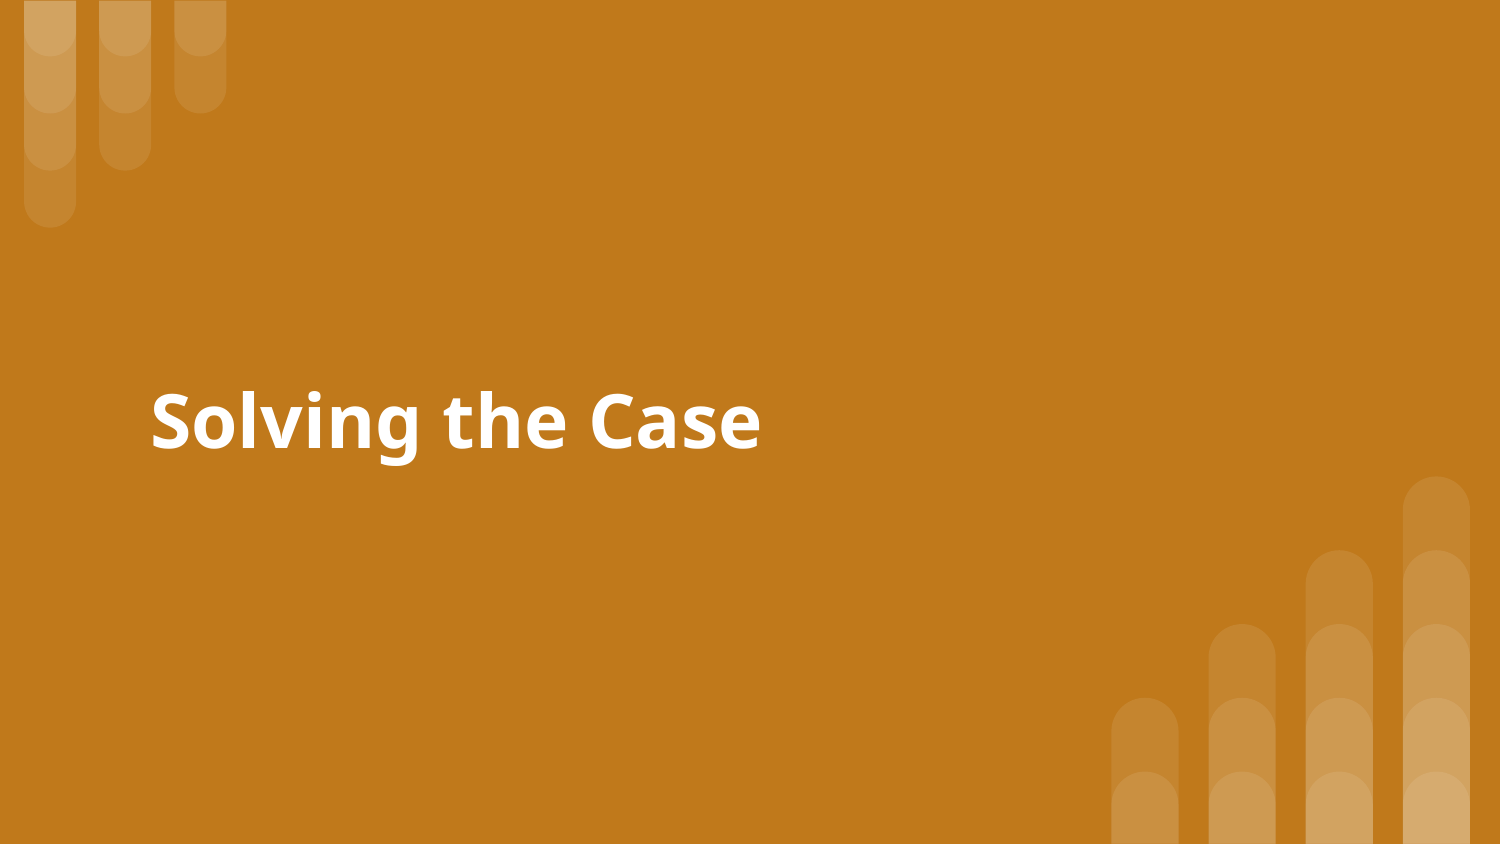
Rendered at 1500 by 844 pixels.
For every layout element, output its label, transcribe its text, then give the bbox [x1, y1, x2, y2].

title Solving the Case [135, 264, 1097, 572]
